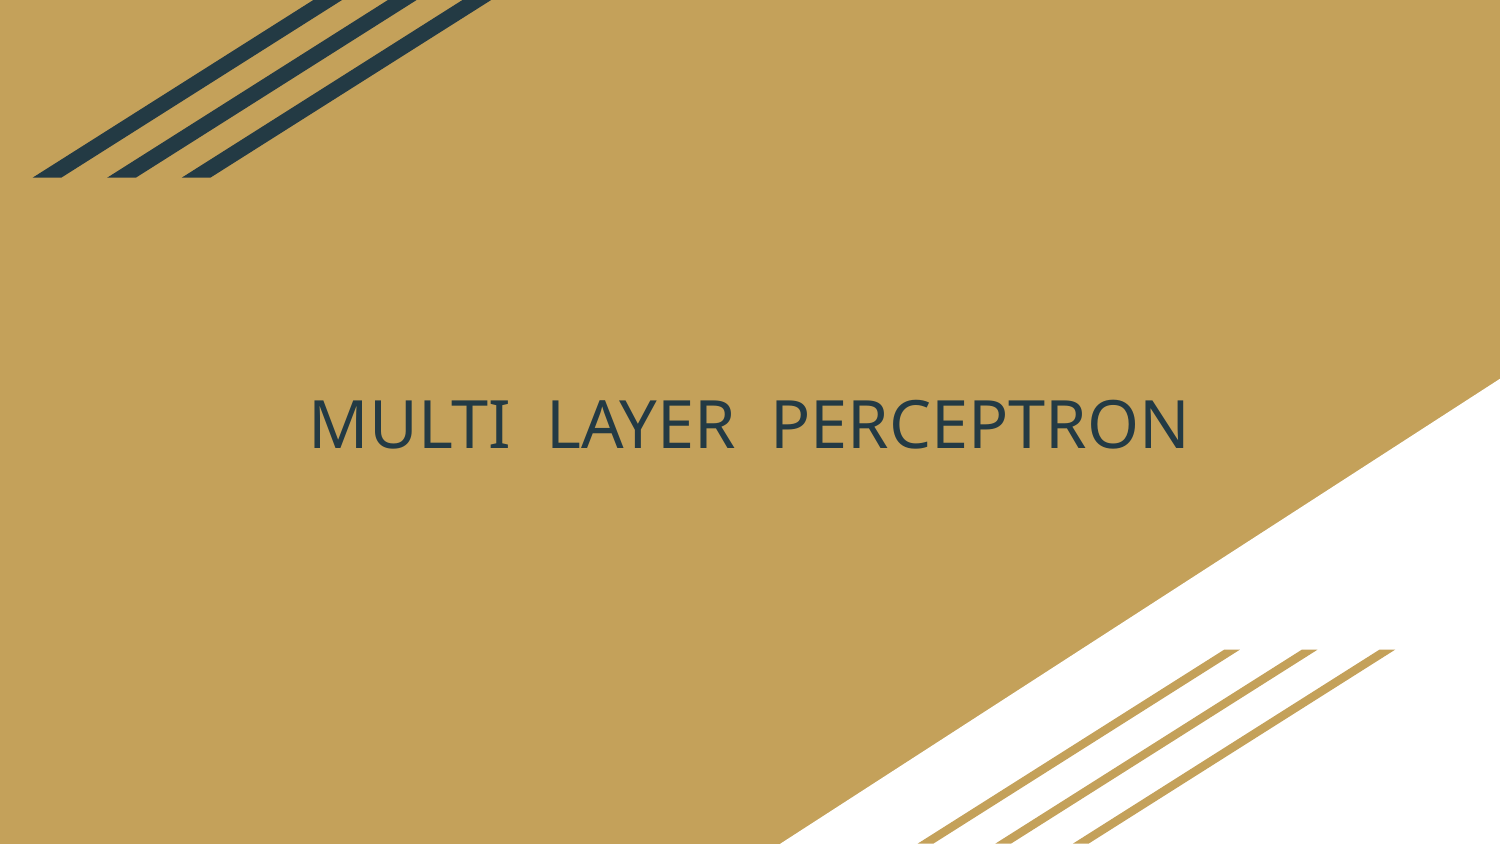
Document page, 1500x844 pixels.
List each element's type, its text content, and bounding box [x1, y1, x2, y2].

title MULTI LAYER PERCEPTRON [231, 286, 1269, 557]
